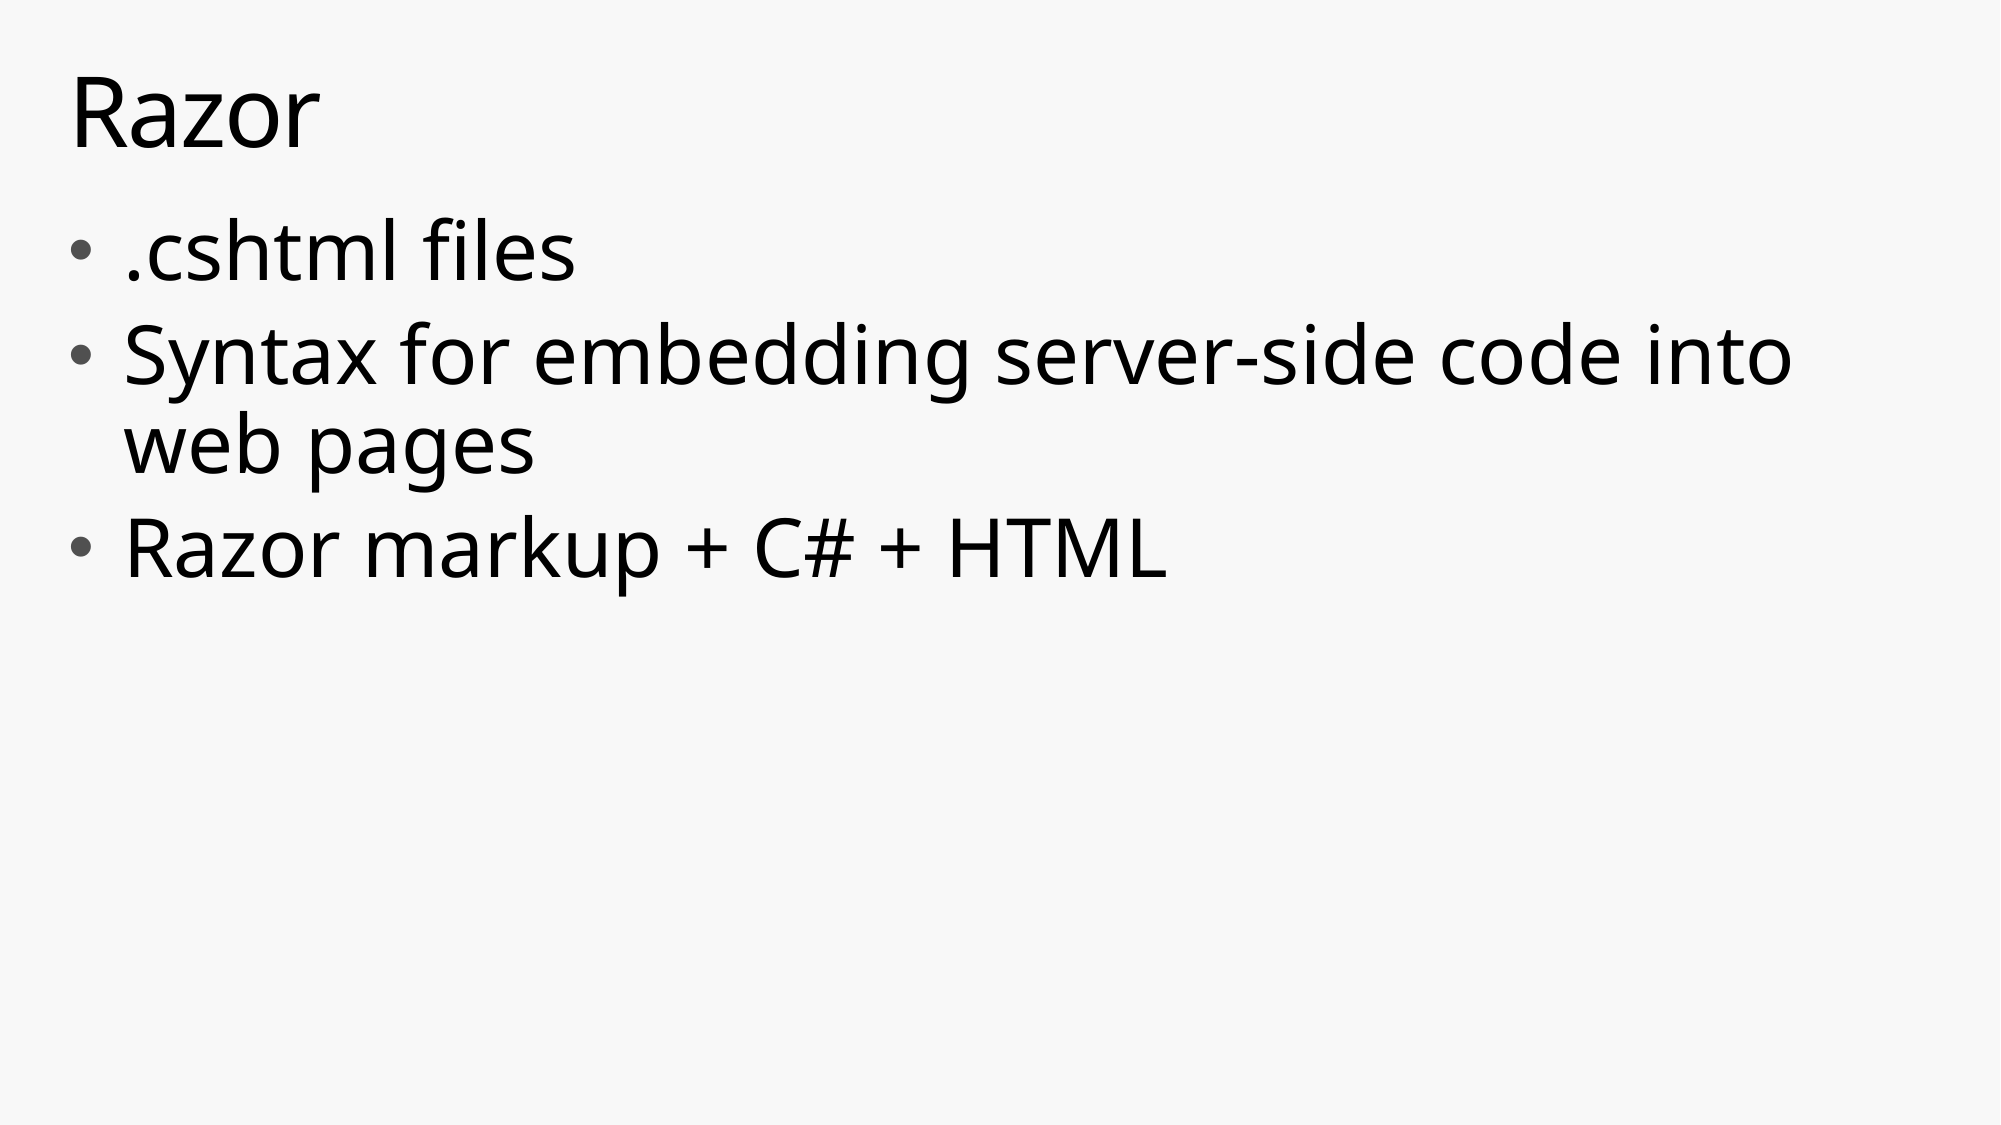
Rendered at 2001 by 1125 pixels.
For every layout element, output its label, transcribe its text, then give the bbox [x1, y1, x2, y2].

list .cshtml files Syntax for embedding server-side code into web pages Razor markup + C# + HTML [44, 196, 1956, 622]
title Razor [44, 47, 1957, 196]
